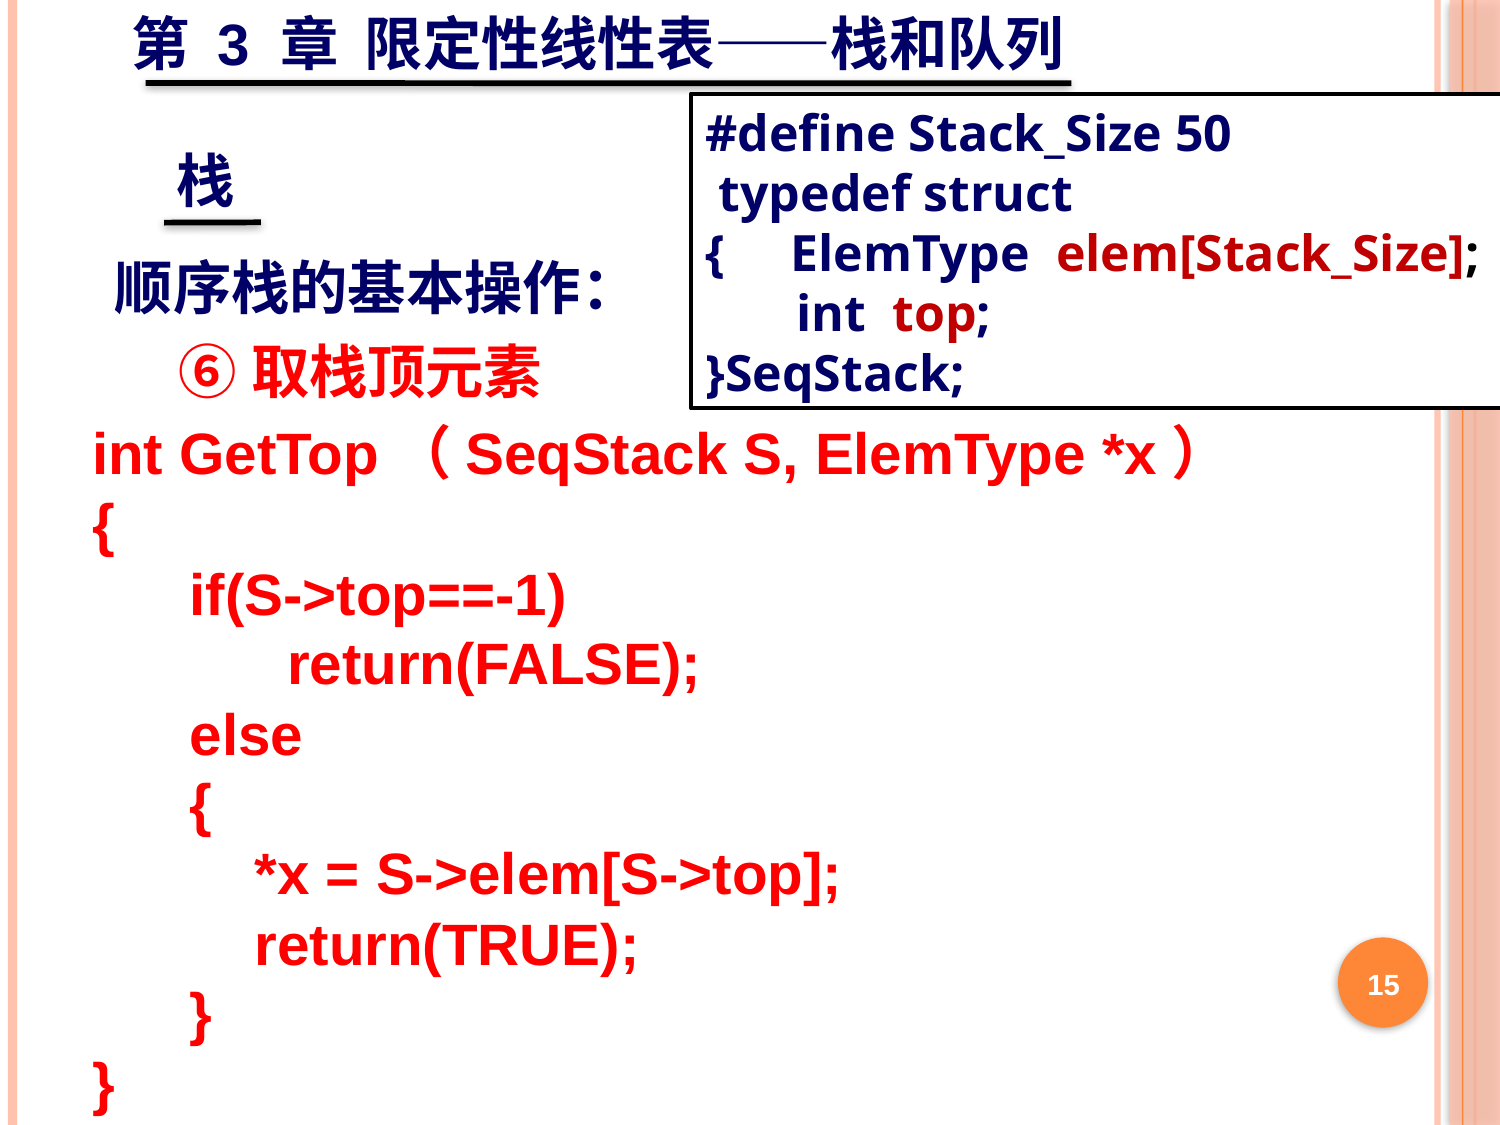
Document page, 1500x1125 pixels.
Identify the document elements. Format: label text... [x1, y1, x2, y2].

text_box 顺序栈的基本操作： [100, 243, 689, 329]
text_box ⑥取栈顶元素 [164, 328, 673, 409]
text_box #define Stack_Size 50 typedef struct { ElemType elem[Stack_Size]; int top; }SeqStack; [689, 92, 1500, 410]
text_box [116, 0, 1096, 223]
slide_number 15 [1333, 940, 1434, 1026]
text_box int GetTop（SeqStack S, ElemType *x） { if(S->top==-1) return(FALSE); else { *x = S->elem[S->top]; return(TRUE); } } [77, 409, 1245, 1124]
